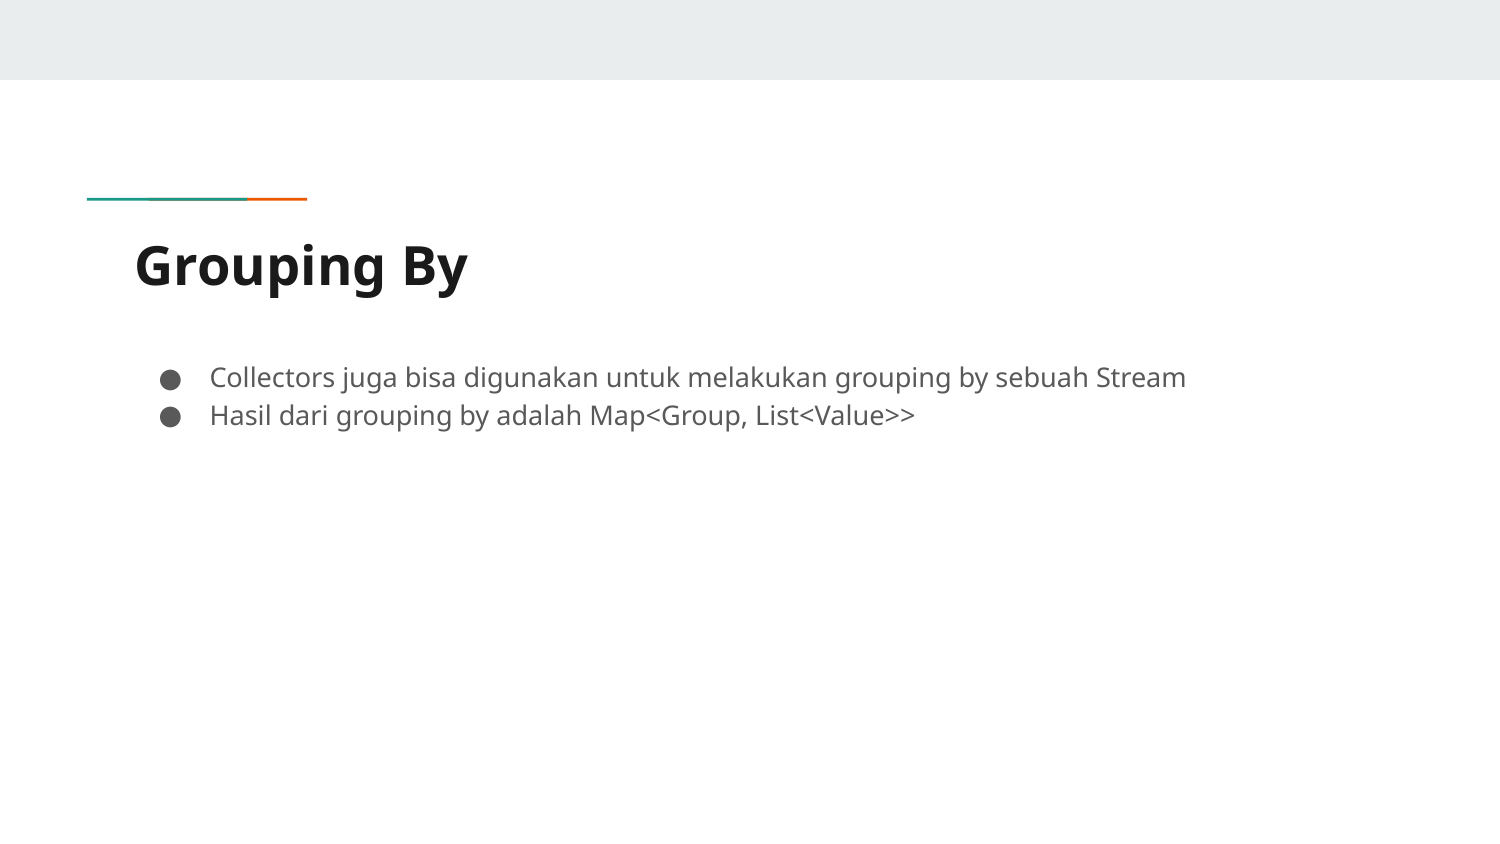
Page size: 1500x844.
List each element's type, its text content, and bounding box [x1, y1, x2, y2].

list Collectors juga bisa digunakan untuk melakukan grouping by sebuah Stream Hasil dari grouping by adalah Map<Group, List<Value>> [119, 341, 1381, 712]
title Grouping By [119, 216, 1381, 305]
